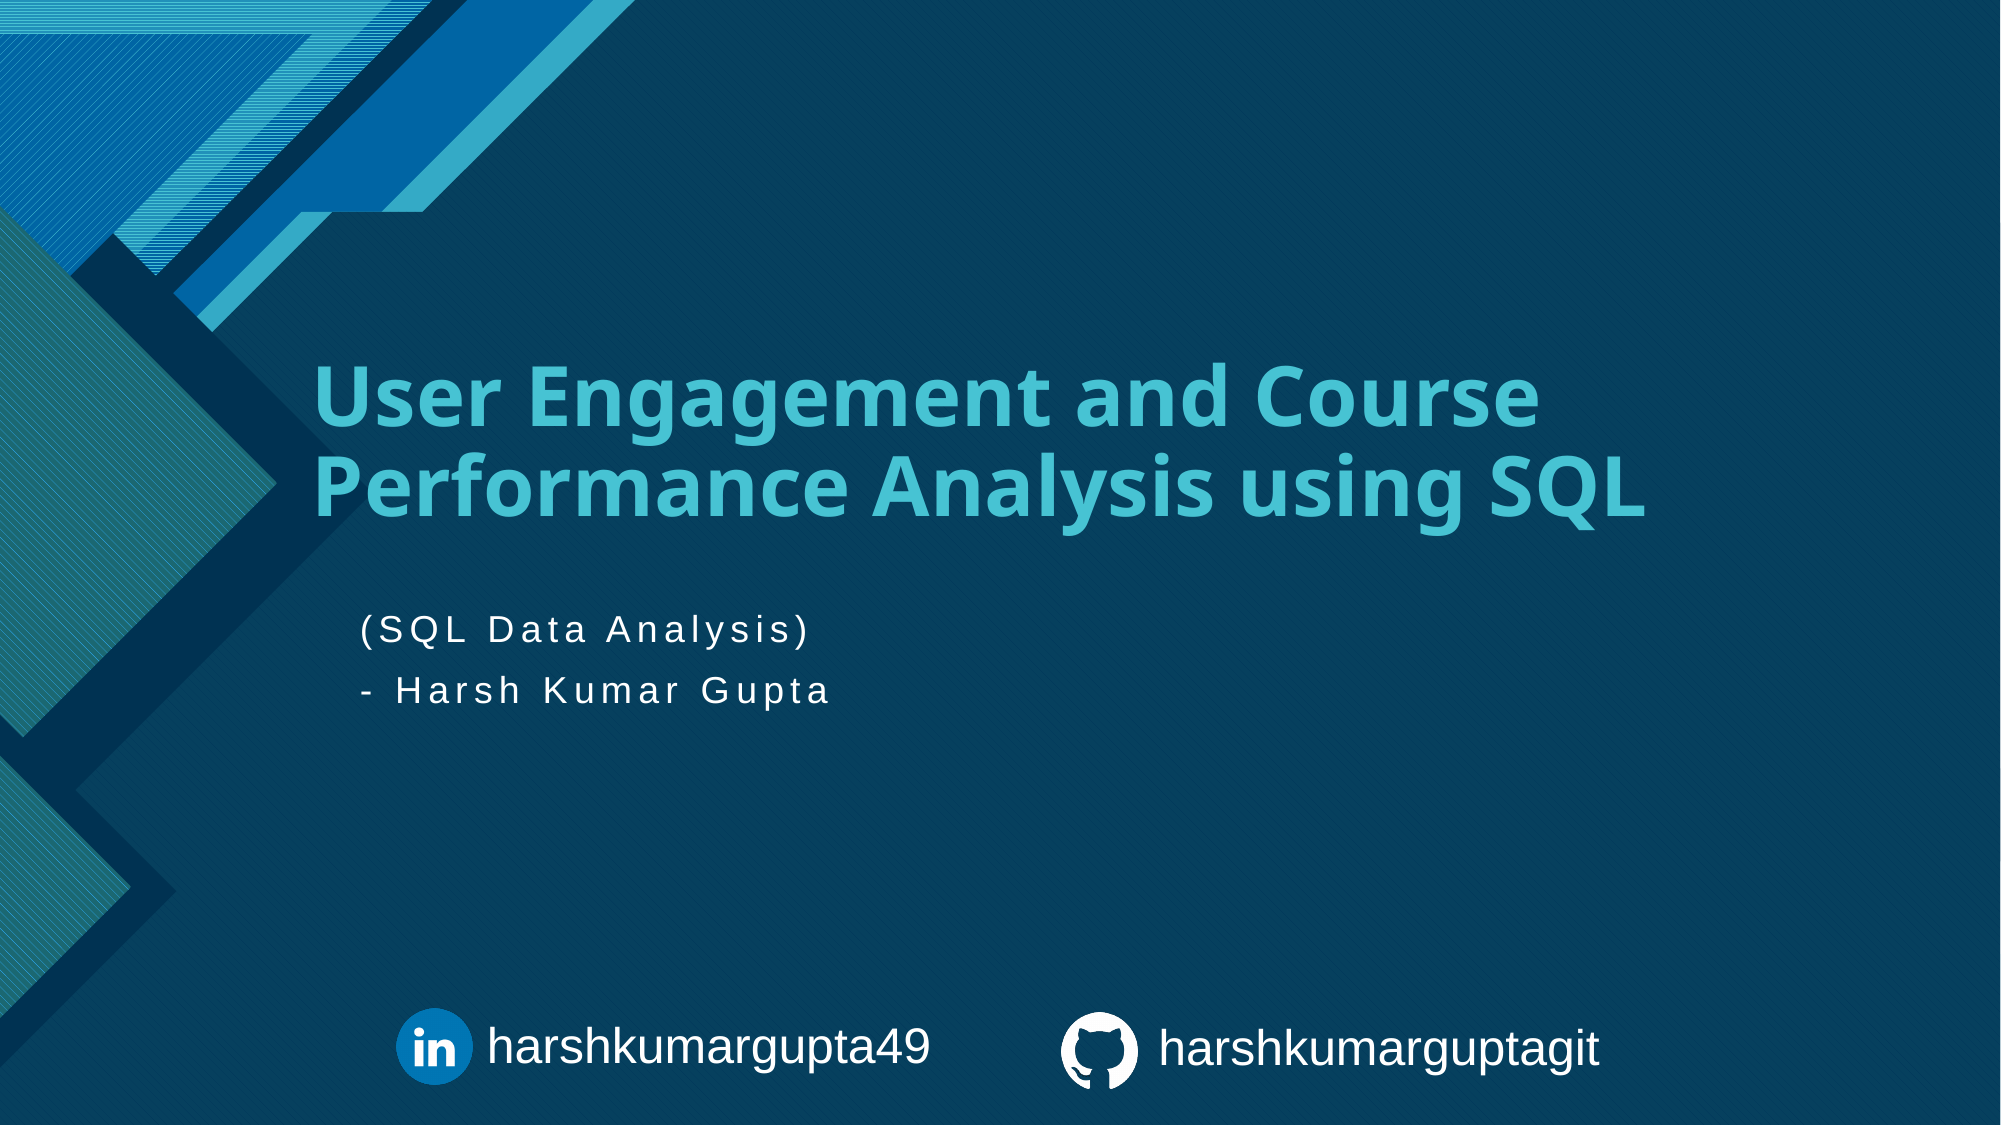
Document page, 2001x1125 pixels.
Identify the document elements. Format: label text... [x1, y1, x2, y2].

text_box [396, 1005, 1056, 1085]
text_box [1061, 1008, 1738, 1089]
title User Engagement and Course Performance Analysis using SQL [296, 263, 2000, 542]
subtitle (SQL Data Analysis) - Harsh Kumar Gupta [344, 602, 1506, 746]
